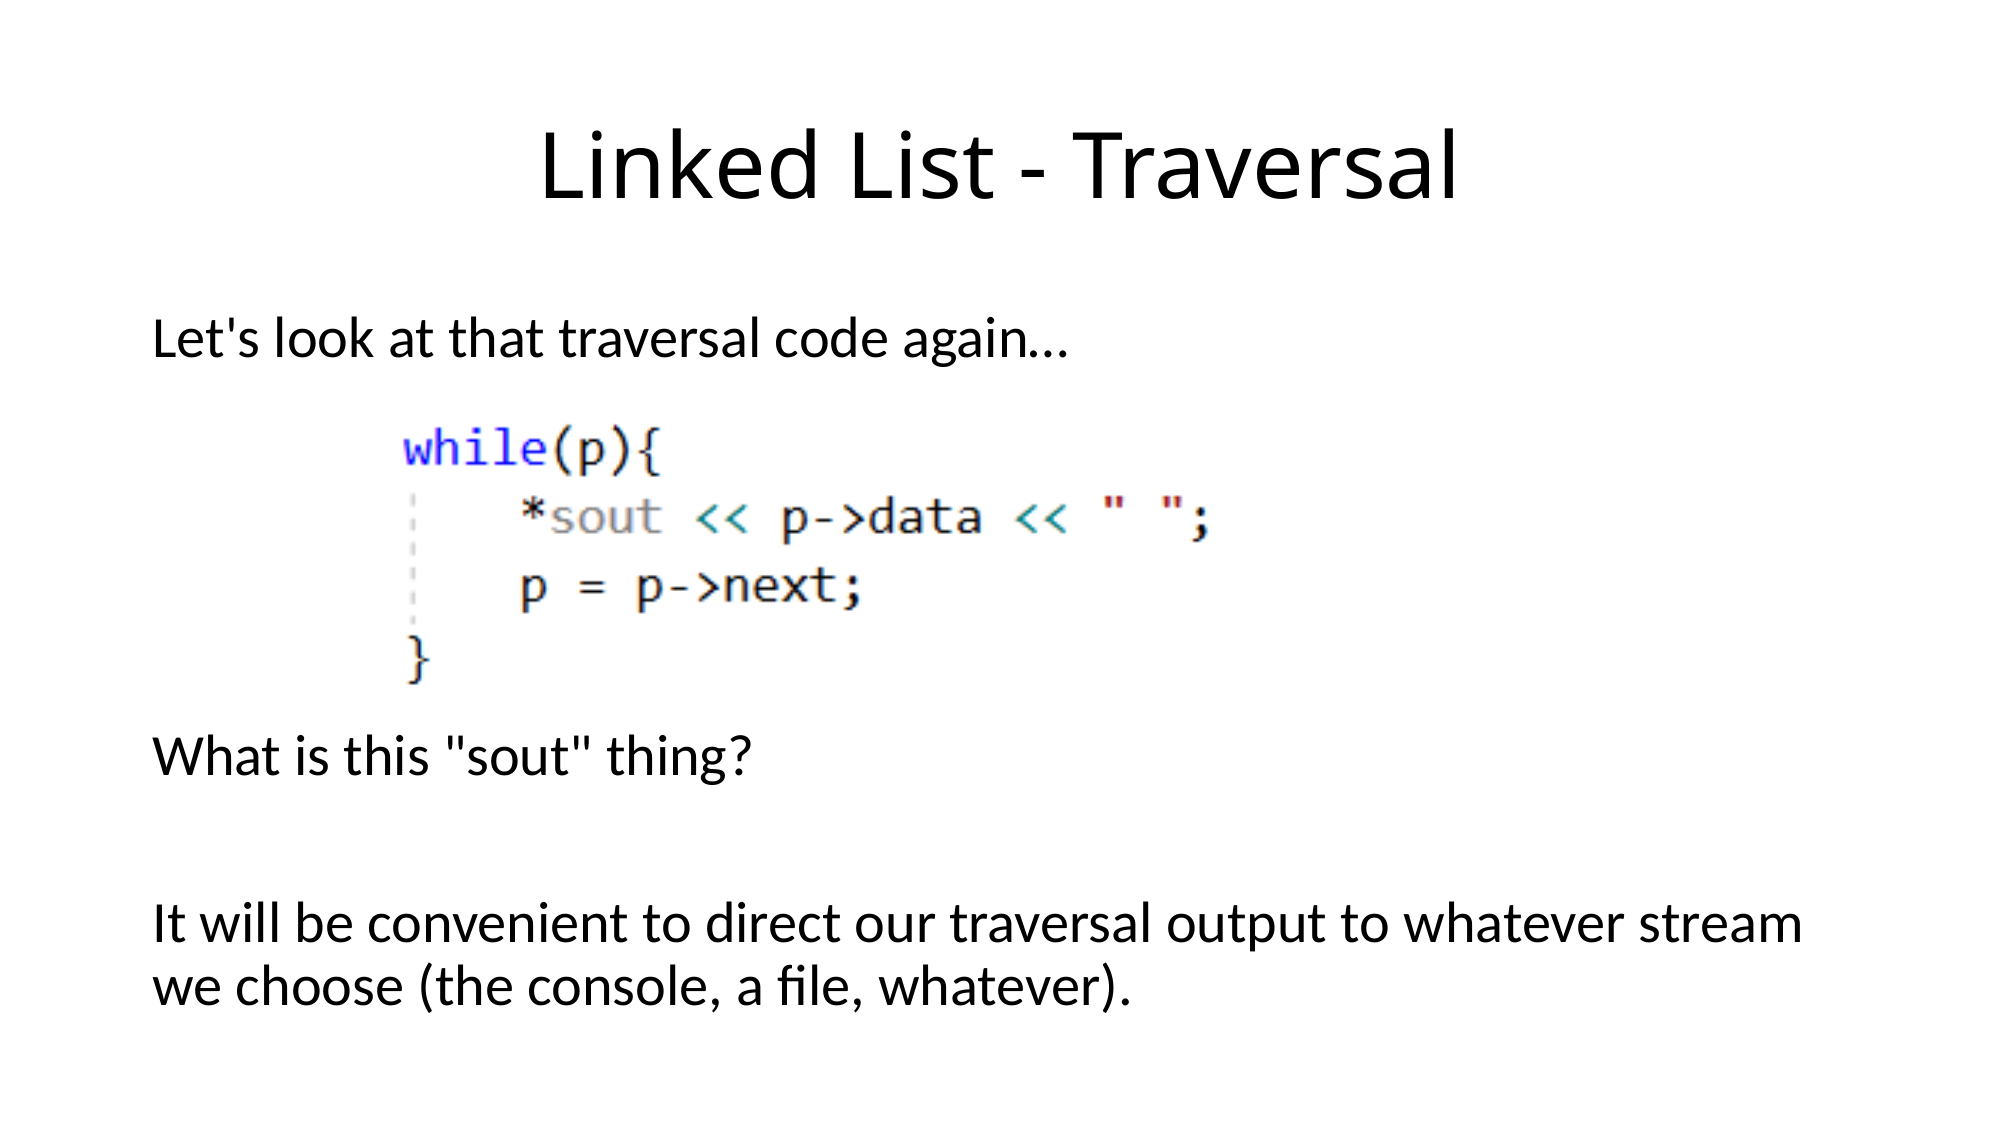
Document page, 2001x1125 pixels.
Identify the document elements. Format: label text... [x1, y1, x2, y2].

list Let's look at that traversal code again… What is this "sout" thing? It will be convenient to direct our traversal output to whatever stream we choose (the console, a file, whatever). [137, 299, 1863, 1089]
title Linked List - Traversal [137, 59, 1863, 278]
picture [348, 420, 1268, 705]
